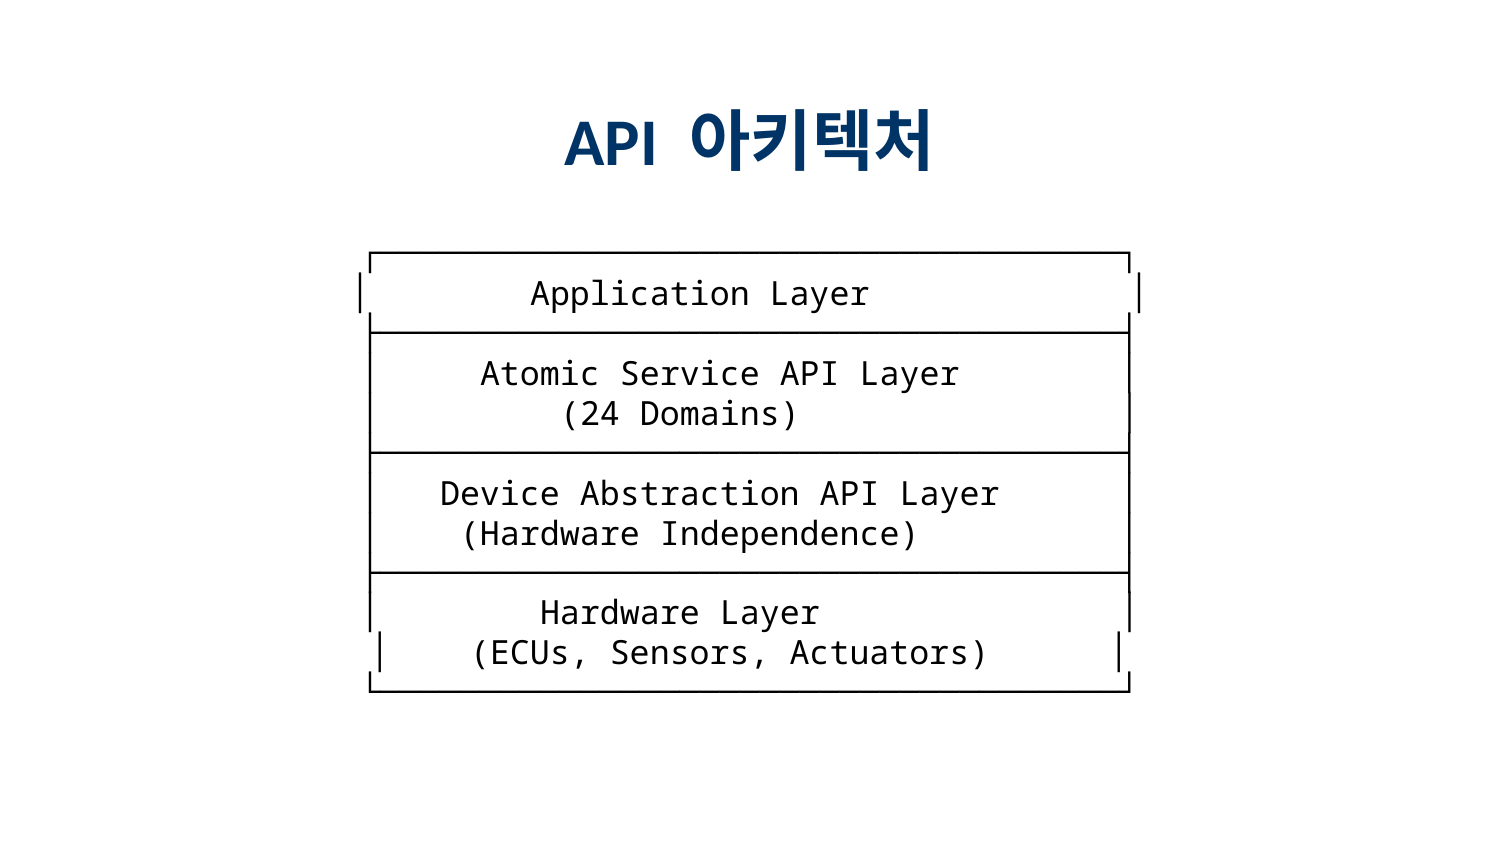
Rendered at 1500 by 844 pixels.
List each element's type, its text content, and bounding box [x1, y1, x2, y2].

text_box ┌─────────────────────────────────────┐ │ Application Layer │ ├─────────────────────────────────────┤ │ Atomic Service API Layer │ │ (24 Domains) │ ├─────────────────────────────────────┤ │ Device Abstraction API Layer │ │ (Hardware Independence) │ ├─────────────────────────────────────┤ │ Hardware Layer │ │ (ECUs, Sensors, Actuators) │ └─────────────────────────────────────┘ [335, 224, 1165, 719]
title API 아키텍처 [75, 45, 1425, 233]
